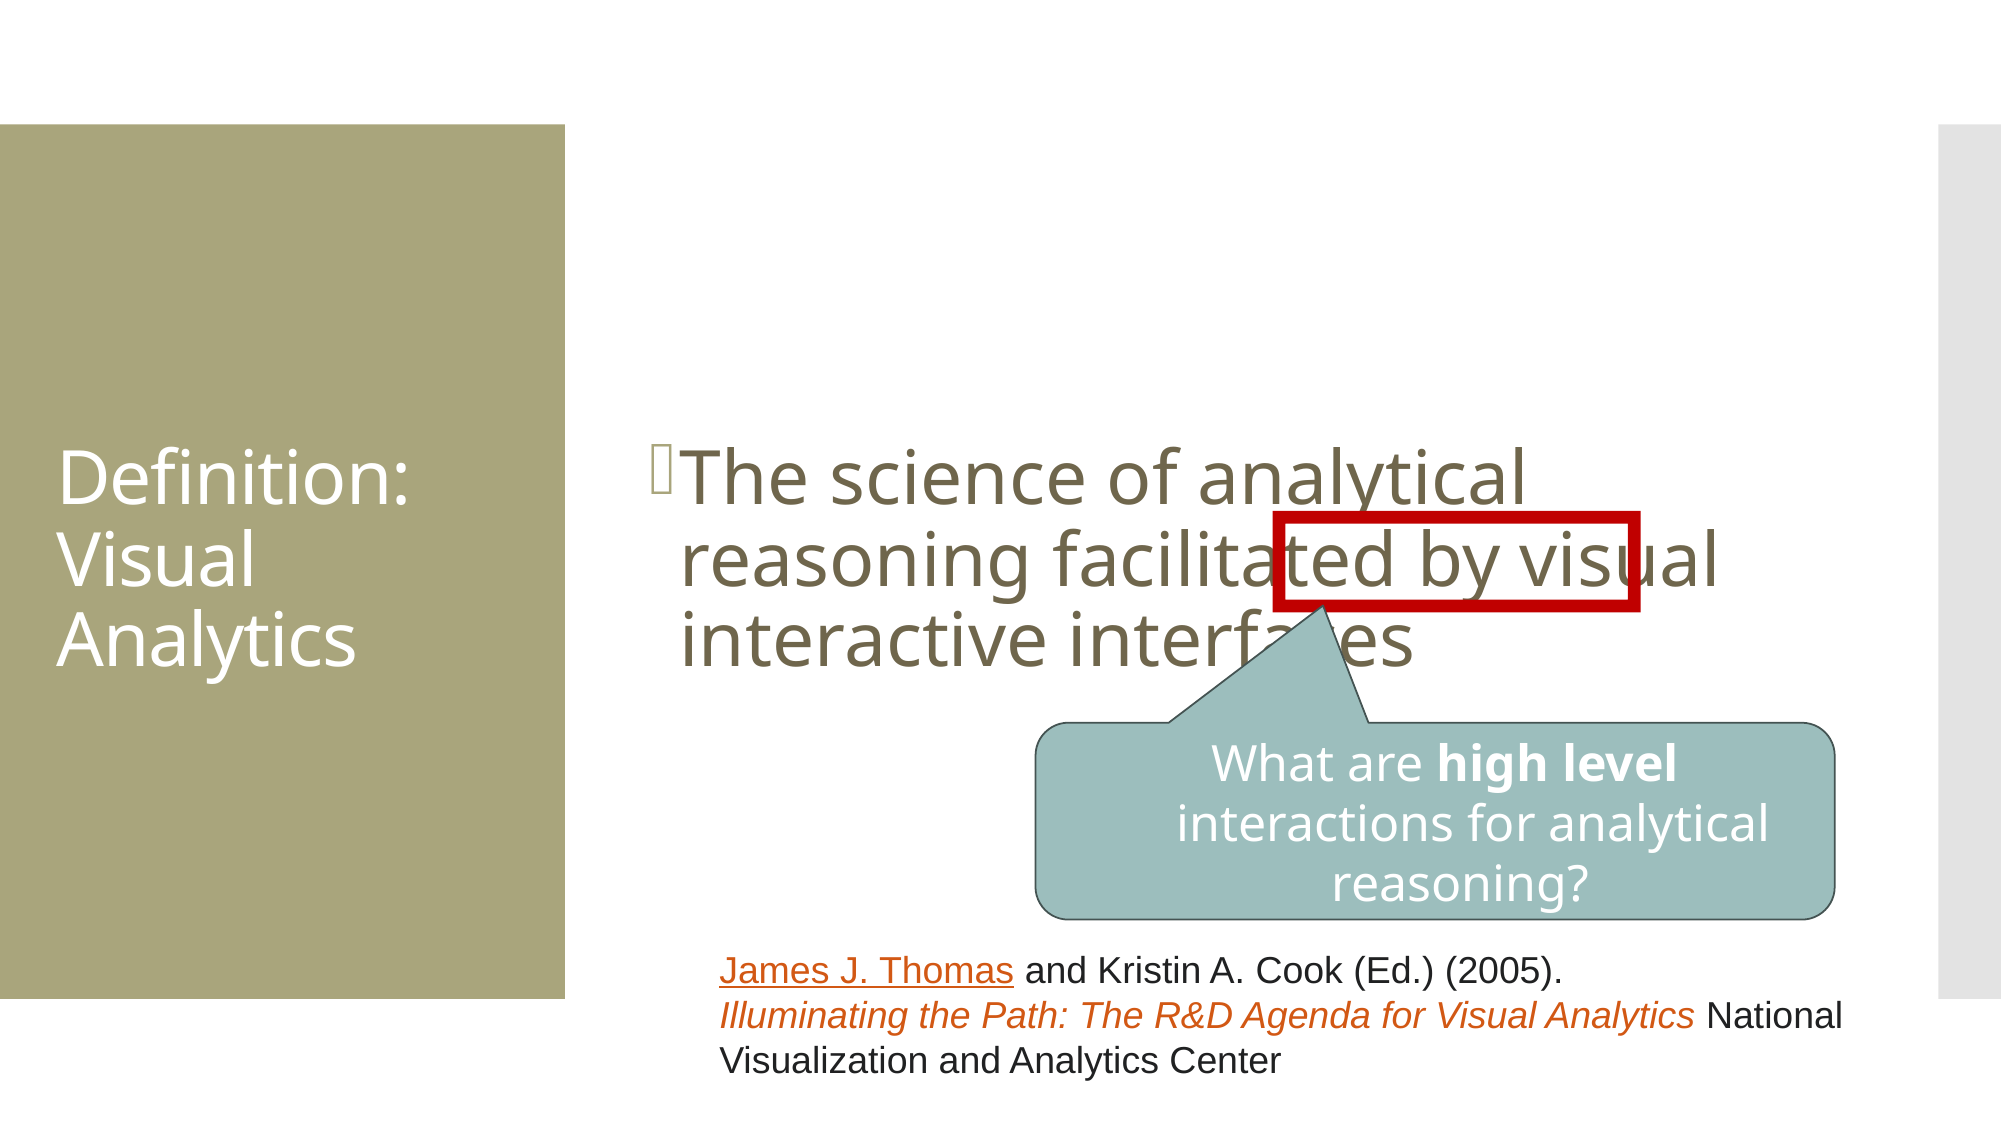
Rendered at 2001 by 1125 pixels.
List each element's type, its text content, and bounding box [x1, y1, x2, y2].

text_box What are high level interactions for analytical reasoning? [1034, 604, 1836, 921]
text_box [1272, 510, 1641, 613]
list The science of analytical reasoning facilitated by visual interactive interfaces [634, 141, 1835, 982]
text_box James J. Thomas and Kristin A. Cook (Ed.) (2005). Illuminating the Path: The R&D Agenda for Visual Analytics National Visualization and Analytics Center [704, 939, 1935, 1089]
title Definition: Visual Analytics [41, 184, 525, 940]
